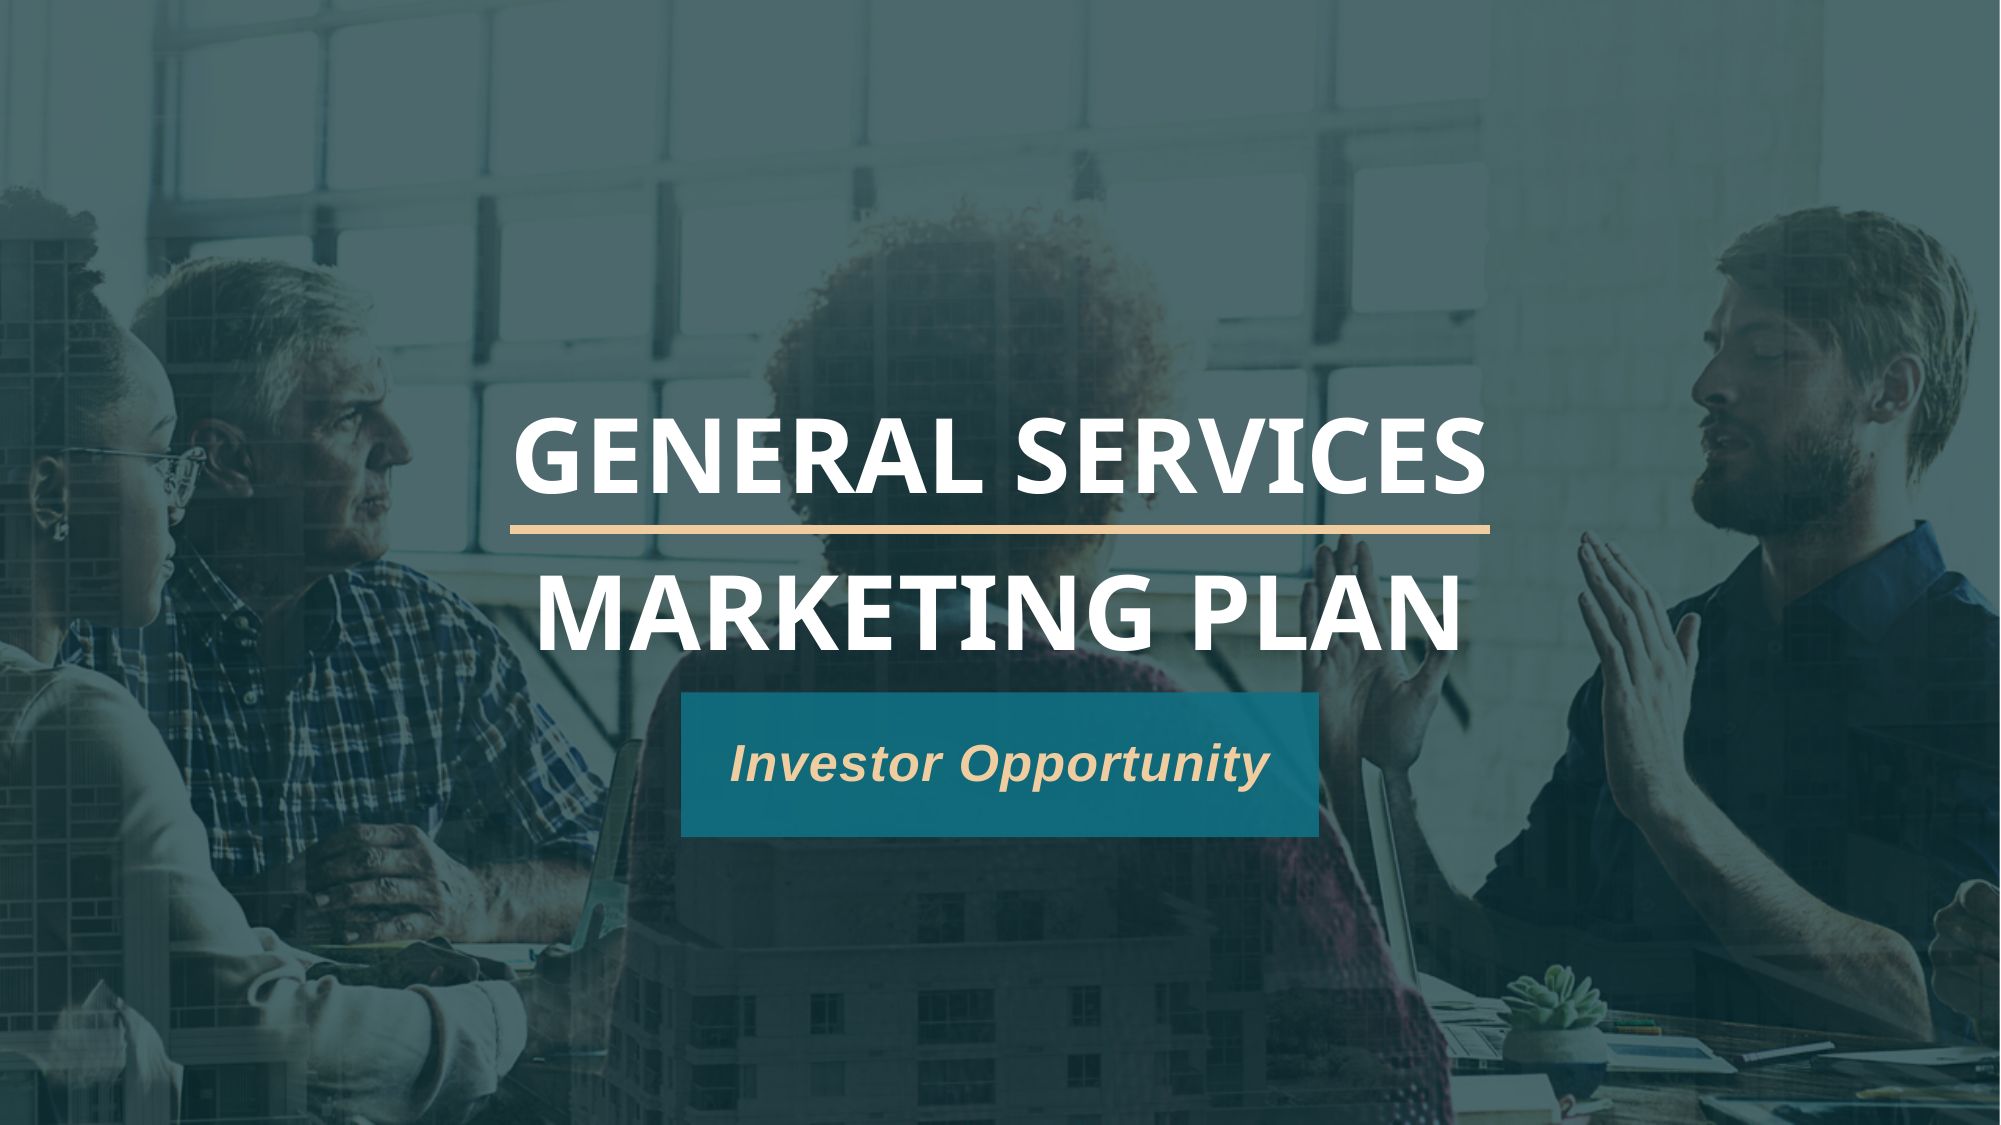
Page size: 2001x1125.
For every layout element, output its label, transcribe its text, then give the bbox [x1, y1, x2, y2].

subtitle Investor Opportunity [681, 692, 1319, 838]
text_box [0, 0, 2000, 1125]
title GENERAL SERVICES MARKETING PLAN [249, 329, 1750, 679]
